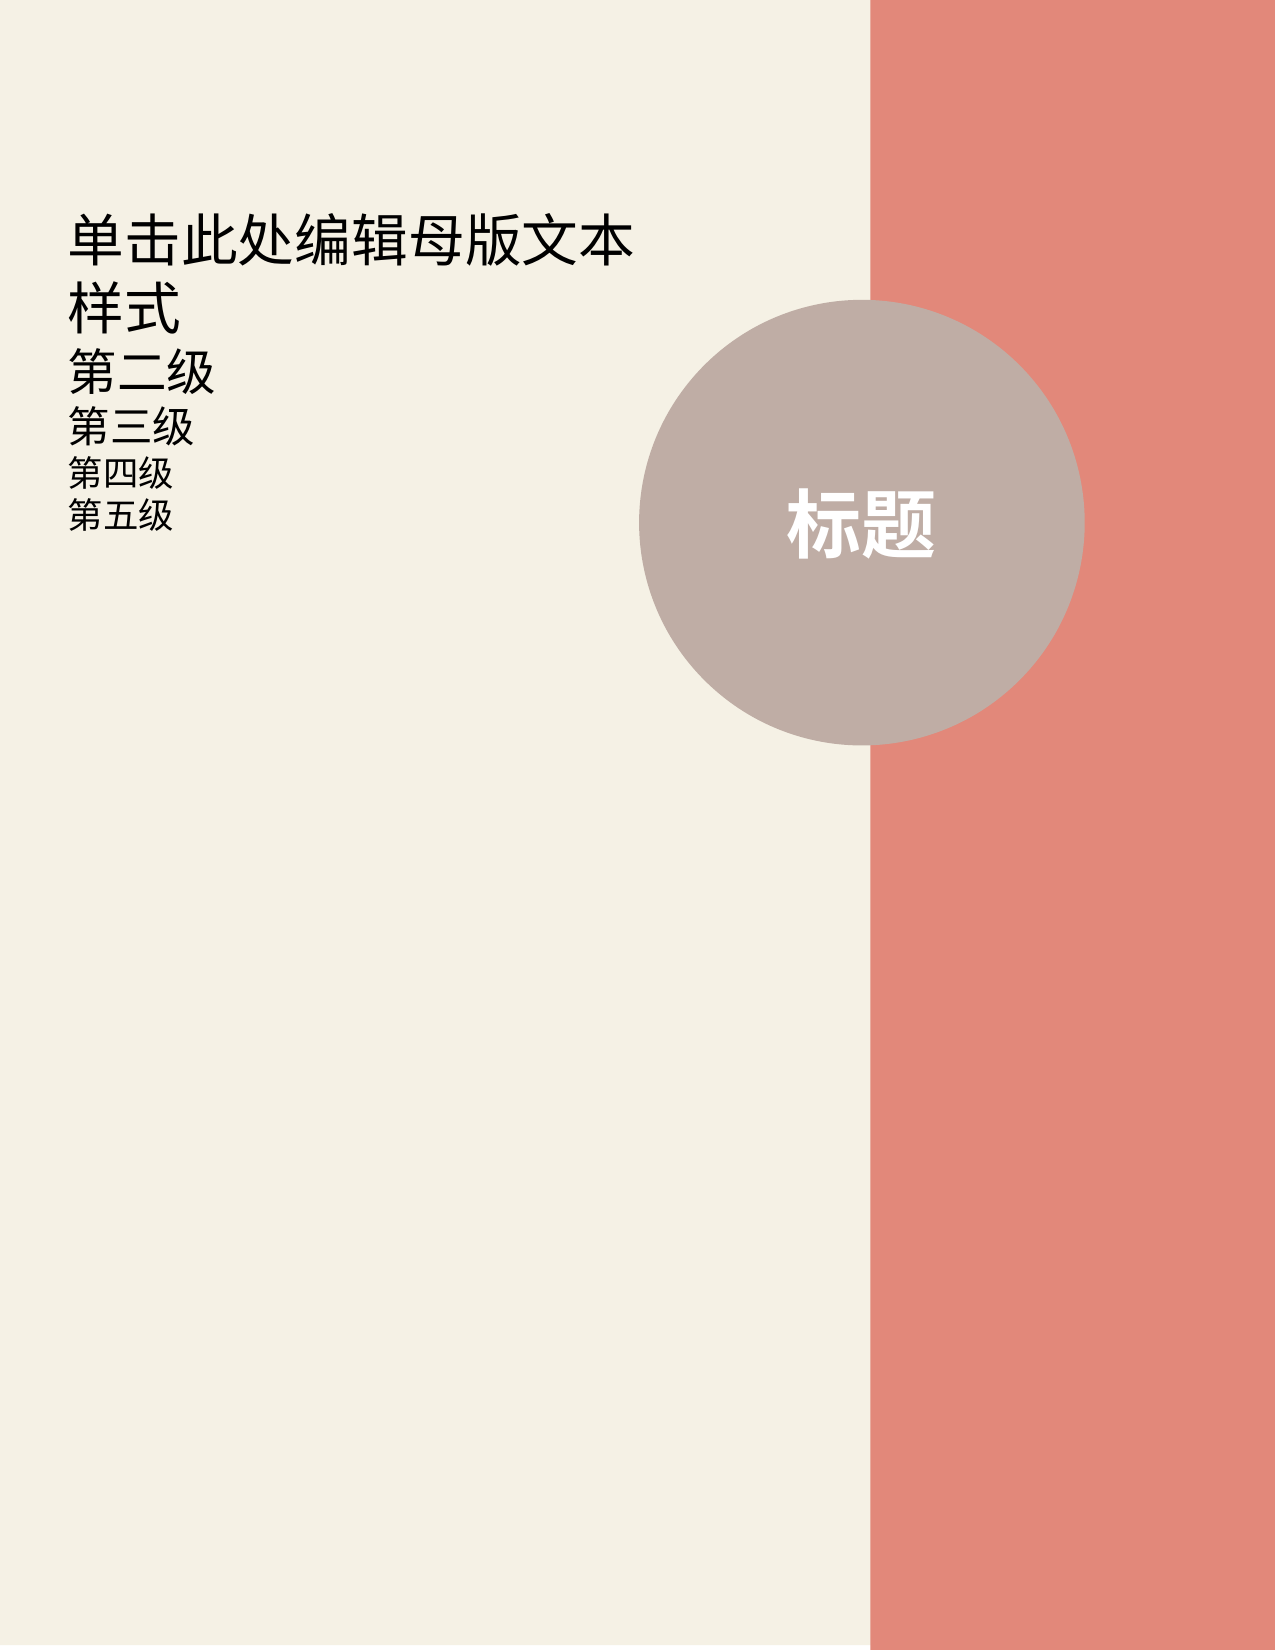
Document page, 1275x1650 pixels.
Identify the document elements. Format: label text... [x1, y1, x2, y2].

text_box 标题 [638, 298, 1086, 747]
list 单击此处编辑母版文本样式 第二级 第三级 第四级 第五级 [52, 196, 699, 1370]
text_box [0, 0, 869, 1646]
text_box [869, 0, 1275, 1650]
